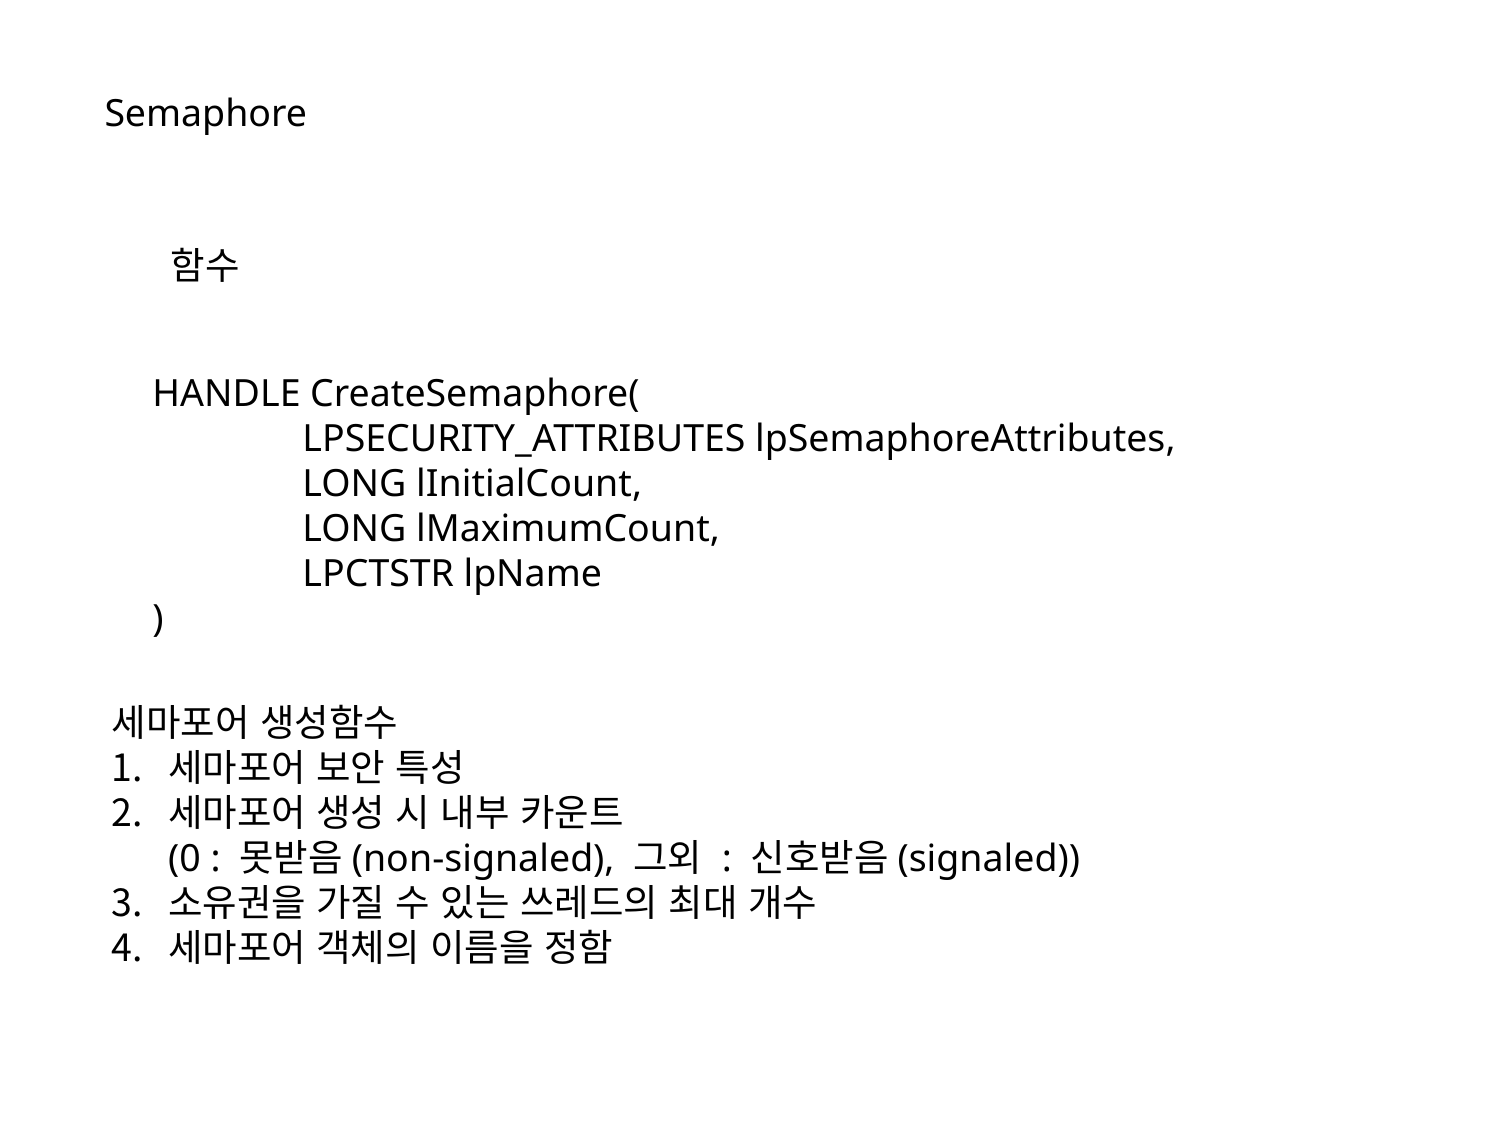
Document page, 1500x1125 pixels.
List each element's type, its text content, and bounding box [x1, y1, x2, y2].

text_box HANDLE CreateSemaphore( LPSECURITY_ATTRIBUTES lpSemaphoreAttributes, LONG lInitialCount, LONG lMaximumCount, LPCTSTR lpName ) [137, 361, 1191, 646]
text_box Semaphore [89, 81, 322, 142]
text_box 세마포어 생성함수 세마포어 보안 특성 세마포어 생성 시 내부 카운트 (0 : 못받음(non-signaled), 그외 : 신호받음(signaled)) 소유권을 가질 수 있는 쓰레드의 최대 개수 세마포어 객체의 이름을 정함 [97, 691, 1208, 977]
text_box 함수 [155, 234, 255, 295]
